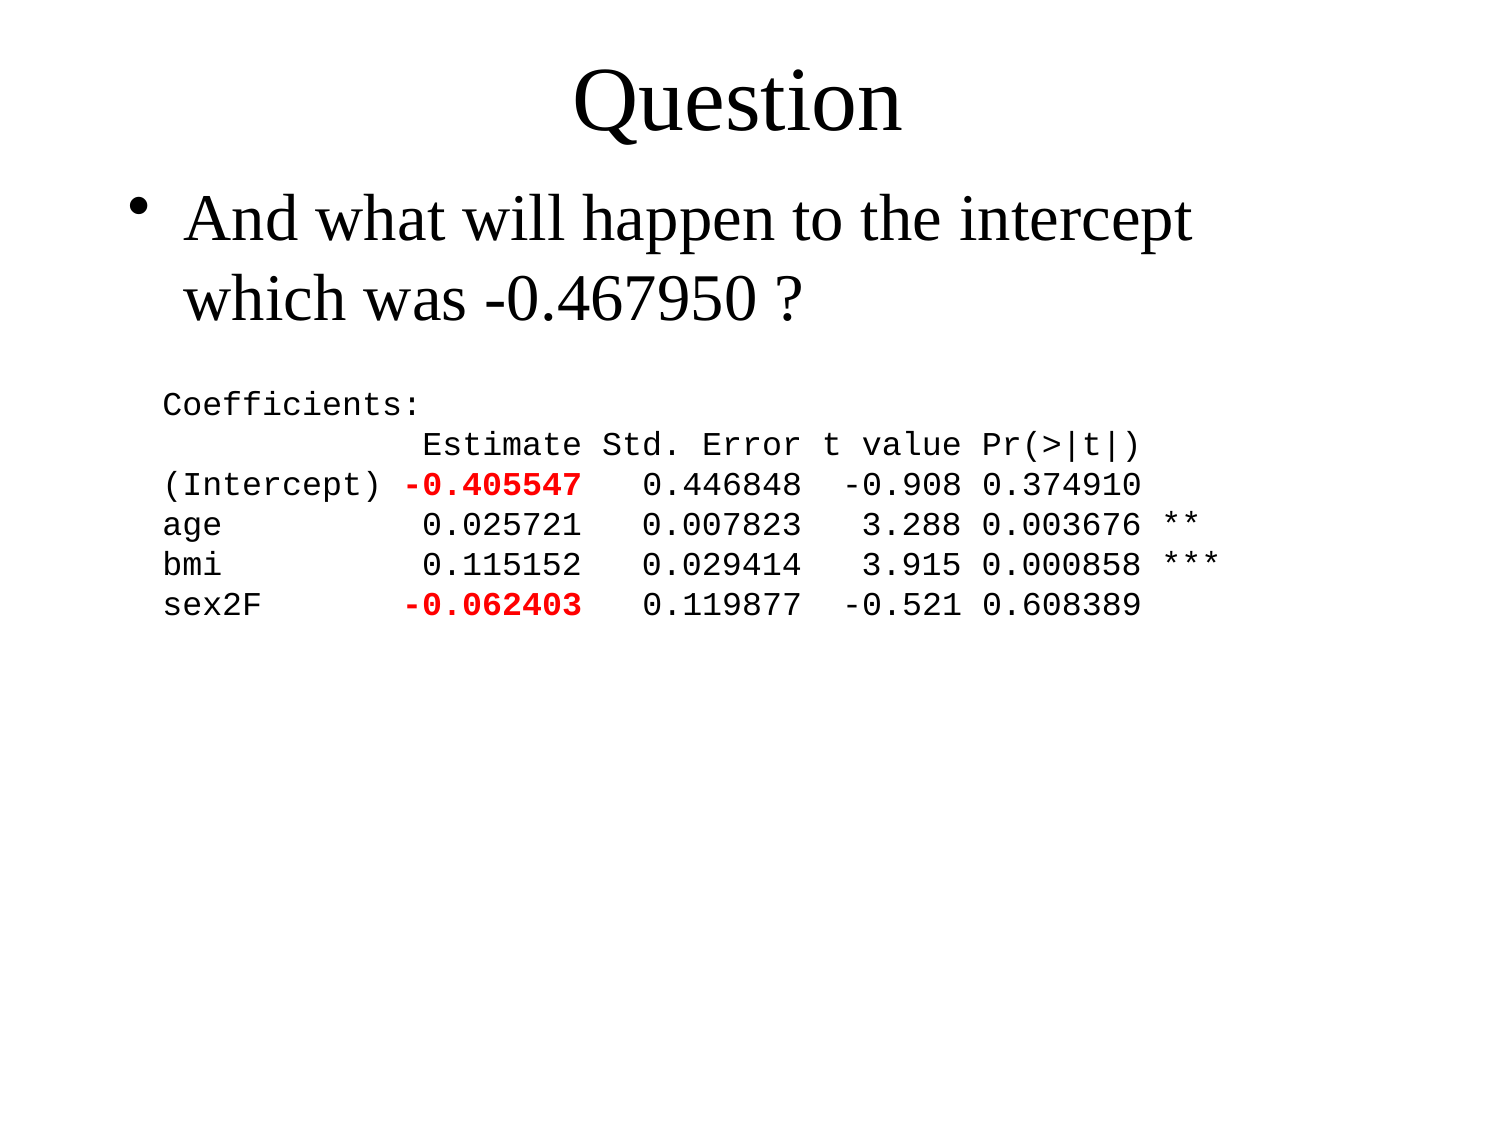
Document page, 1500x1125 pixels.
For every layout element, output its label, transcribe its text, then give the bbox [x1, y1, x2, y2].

list And what will happen to the intercept which was -0.467950 ? [112, 166, 1388, 842]
text_box Coefficients: Estimate Std. Error t value Pr(>|t|) (Intercept) -0.405547 0.446848 -0.908 0.374910 age 0.025721 0.007823 3.288 0.003676 ** bmi 0.115152 0.029414 3.915 0.000858 *** sex2F -0.062403 0.119877 -0.521 0.608389 [147, 374, 1376, 630]
title Question [100, 0, 1376, 188]
